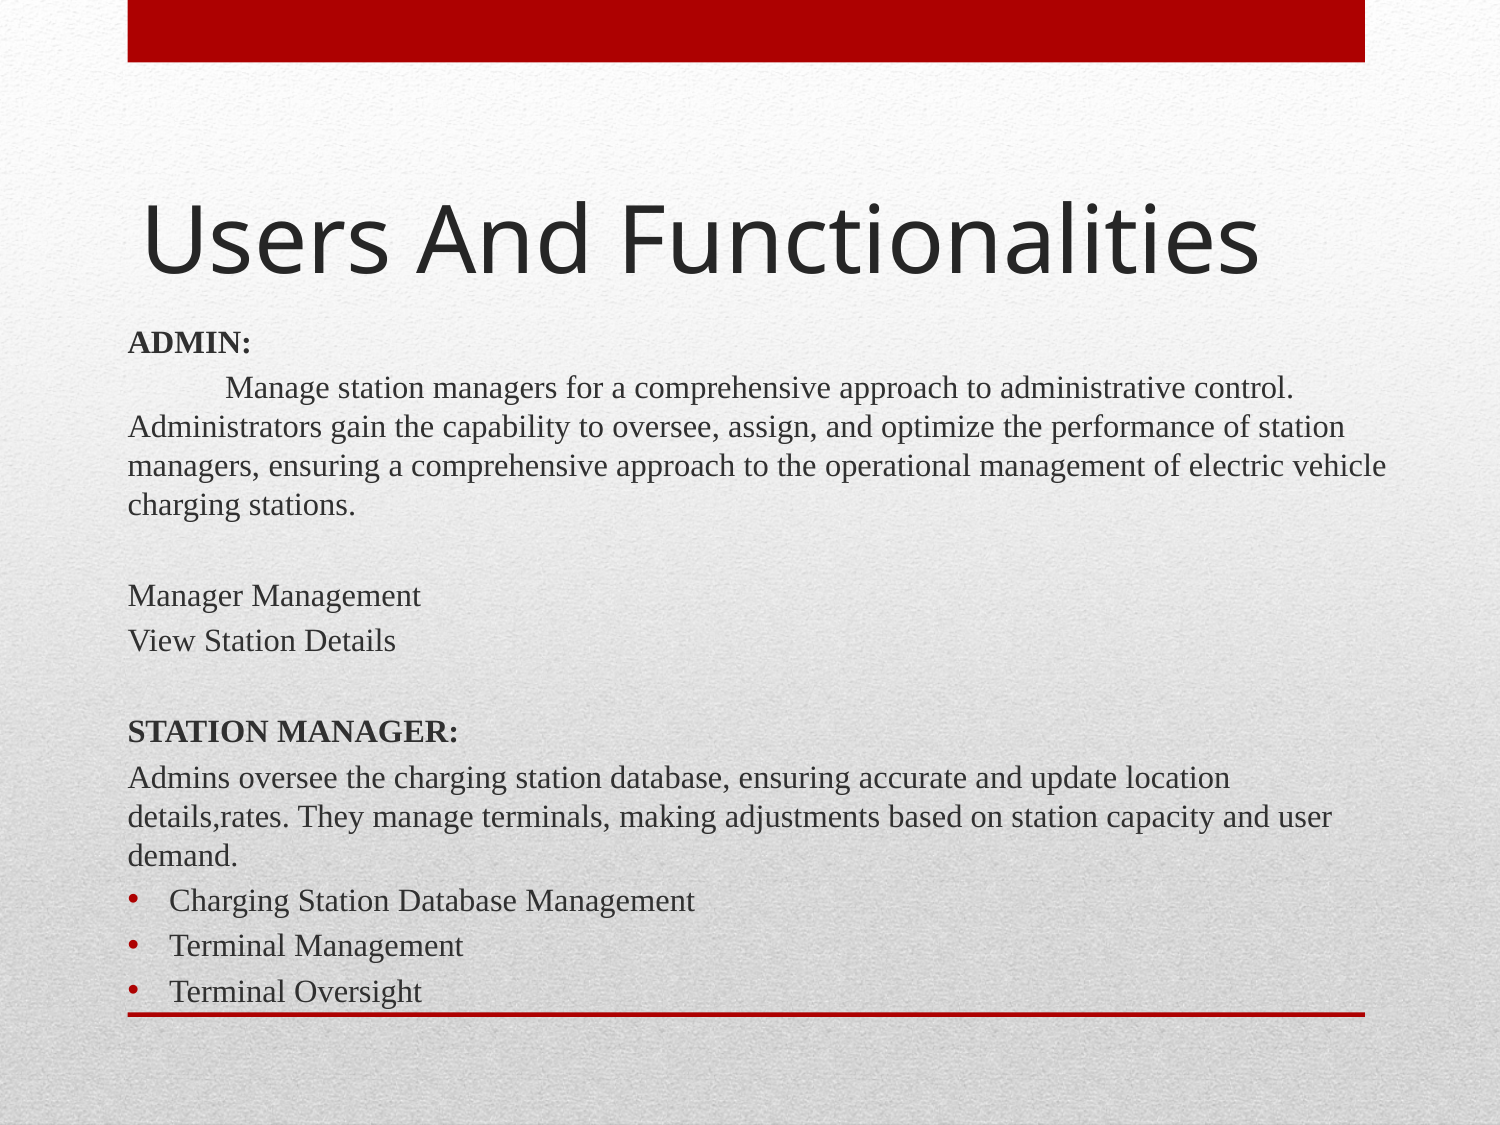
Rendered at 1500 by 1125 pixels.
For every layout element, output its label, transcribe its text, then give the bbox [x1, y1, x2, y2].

title Users And Functionalities [125, 62, 1288, 300]
list ADMIN: Manage station managers for a comprehensive approach to administrative control. Administrators gain the capability to oversee, assign, and optimize the performance of station managers, ensuring a comprehensive approach to the operational management of electric vehicle charging stations. Manager Management View Station Details STATION MANAGER: Admins oversee the charging station database, ensuring accurate and update location details,rates. They manage terminals, making adjustments based on station capacity and user demand. Charging Station Database Management Terminal Management Terminal Oversight [112, 312, 1413, 1063]
